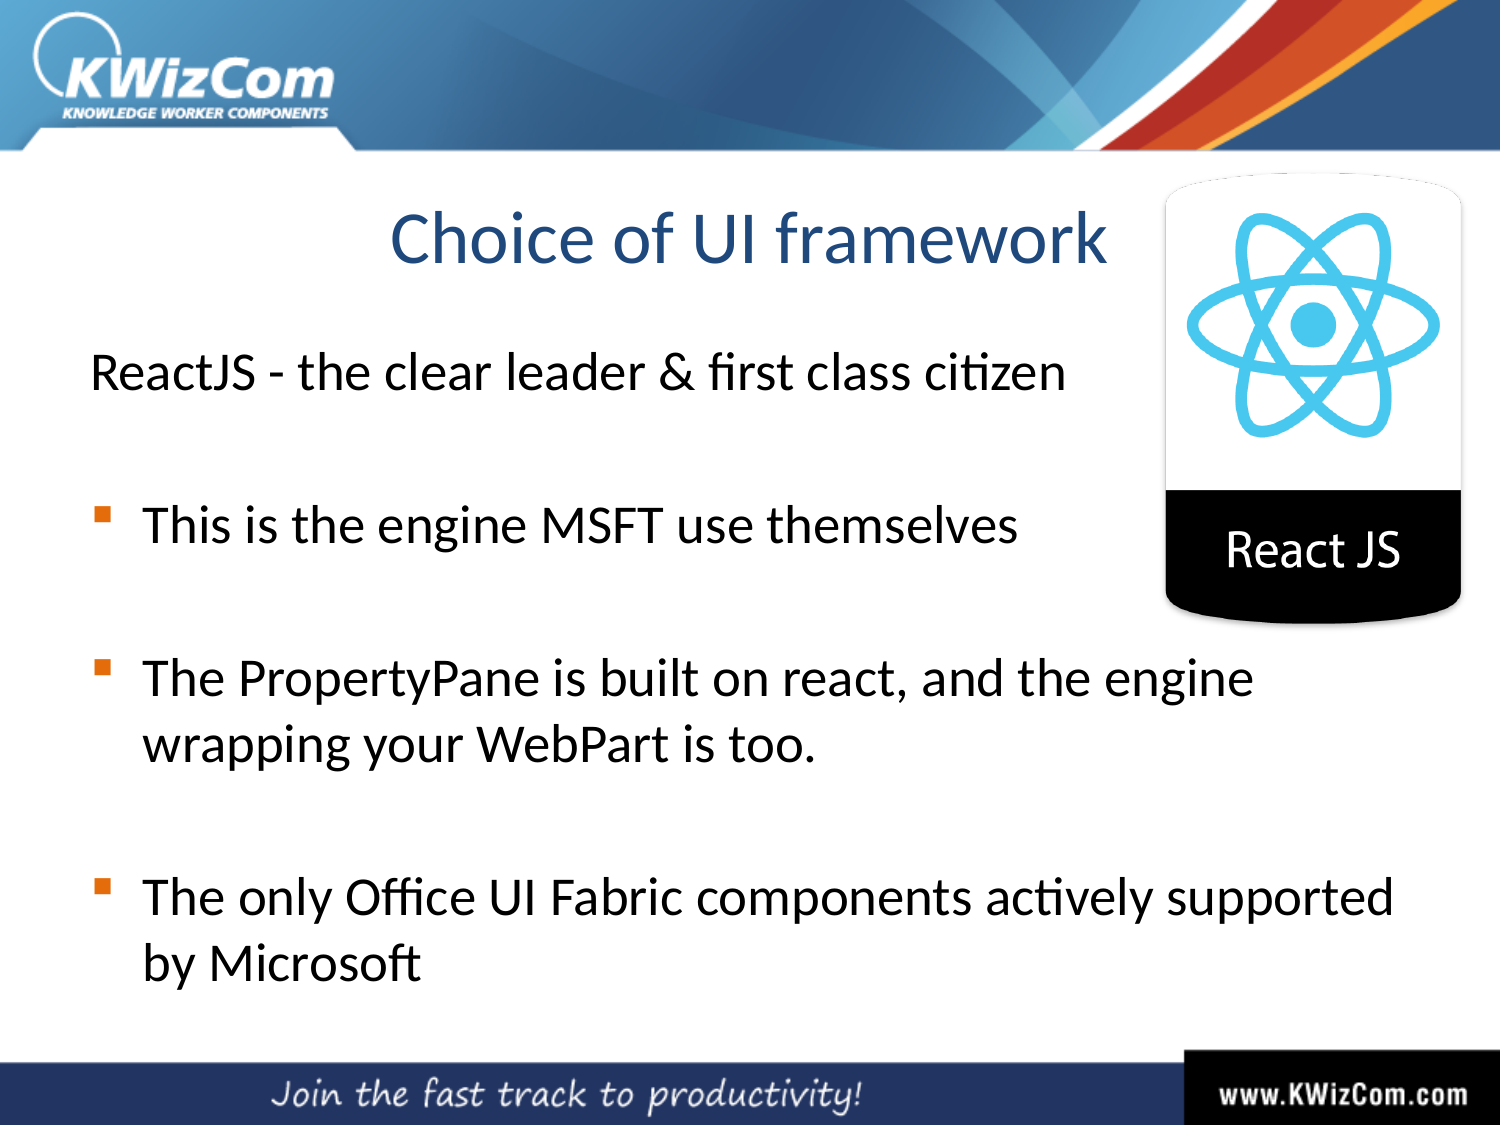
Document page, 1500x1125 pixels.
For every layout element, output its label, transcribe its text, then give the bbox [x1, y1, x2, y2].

list ReactJS - the clear leader & first class citizen This is the engine MSFT use themselves The PropertyPane is built on react, and the engine wrapping your WebPart is too. The only Office UI Fabric components actively supported by Microsoft [75, 328, 1425, 1005]
picture [0, 0, 1500, 1125]
title Choice of UI framework [75, 152, 1140, 315]
